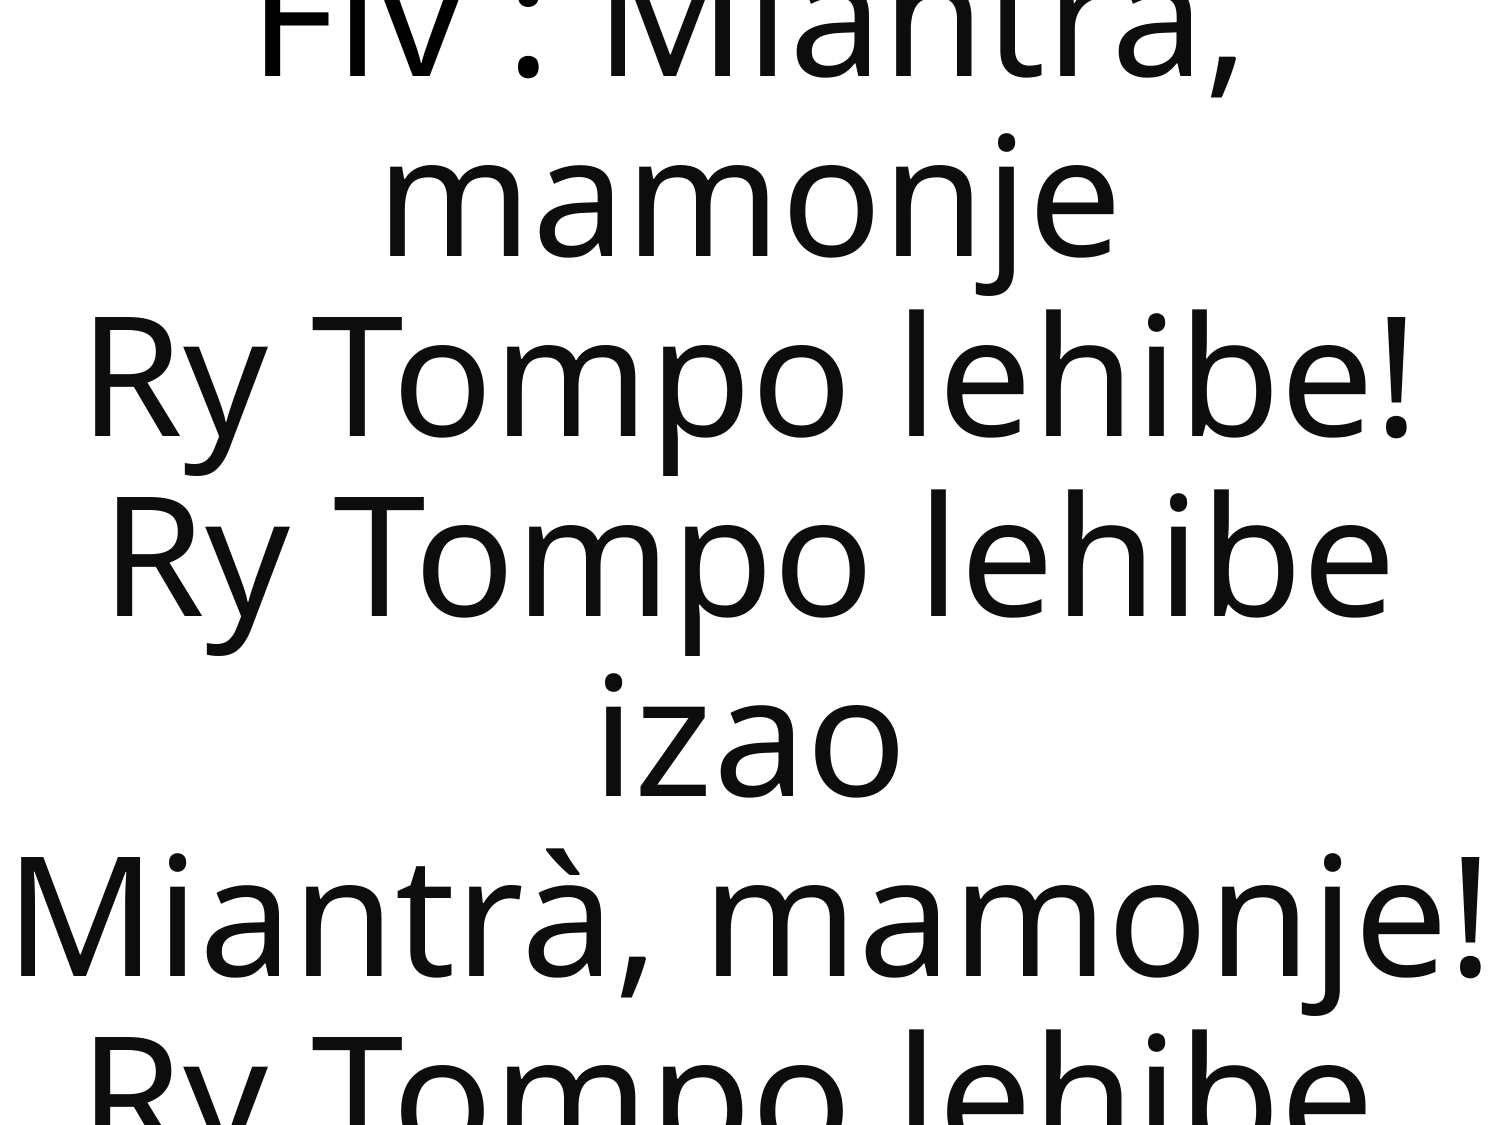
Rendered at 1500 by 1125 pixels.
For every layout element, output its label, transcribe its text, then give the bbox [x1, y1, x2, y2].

title Fiv : Miantrà, mamonje Ry Tompo lehibe! Ry Tompo lehibe izao Miantrà, mamonje! Ry Tompo lehibe. [0, 453, 1500, 672]
